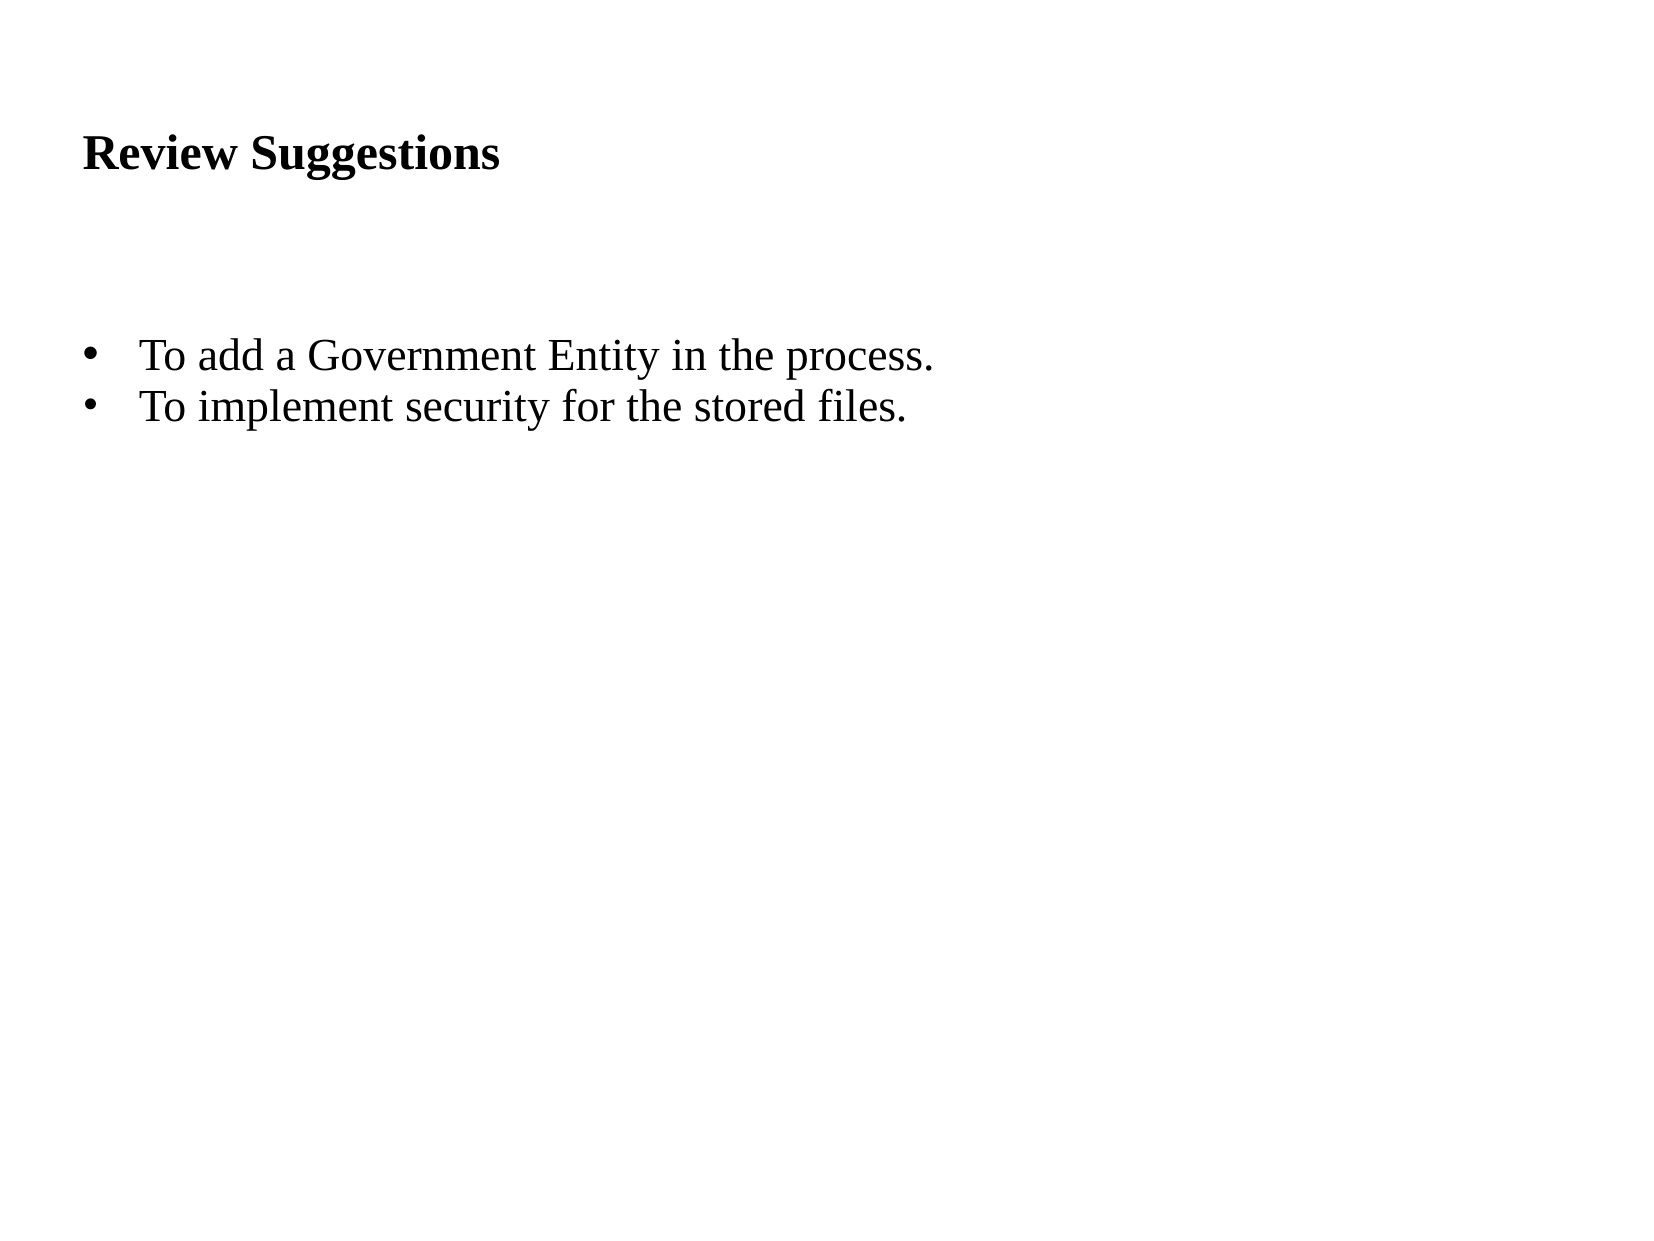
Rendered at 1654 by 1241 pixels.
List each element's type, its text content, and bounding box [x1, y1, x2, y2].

text_box Review Suggestions [82, 49, 1570, 256]
text_box To add a Government Entity in the process. To implement security for the stored files. [82, 290, 1570, 1152]
